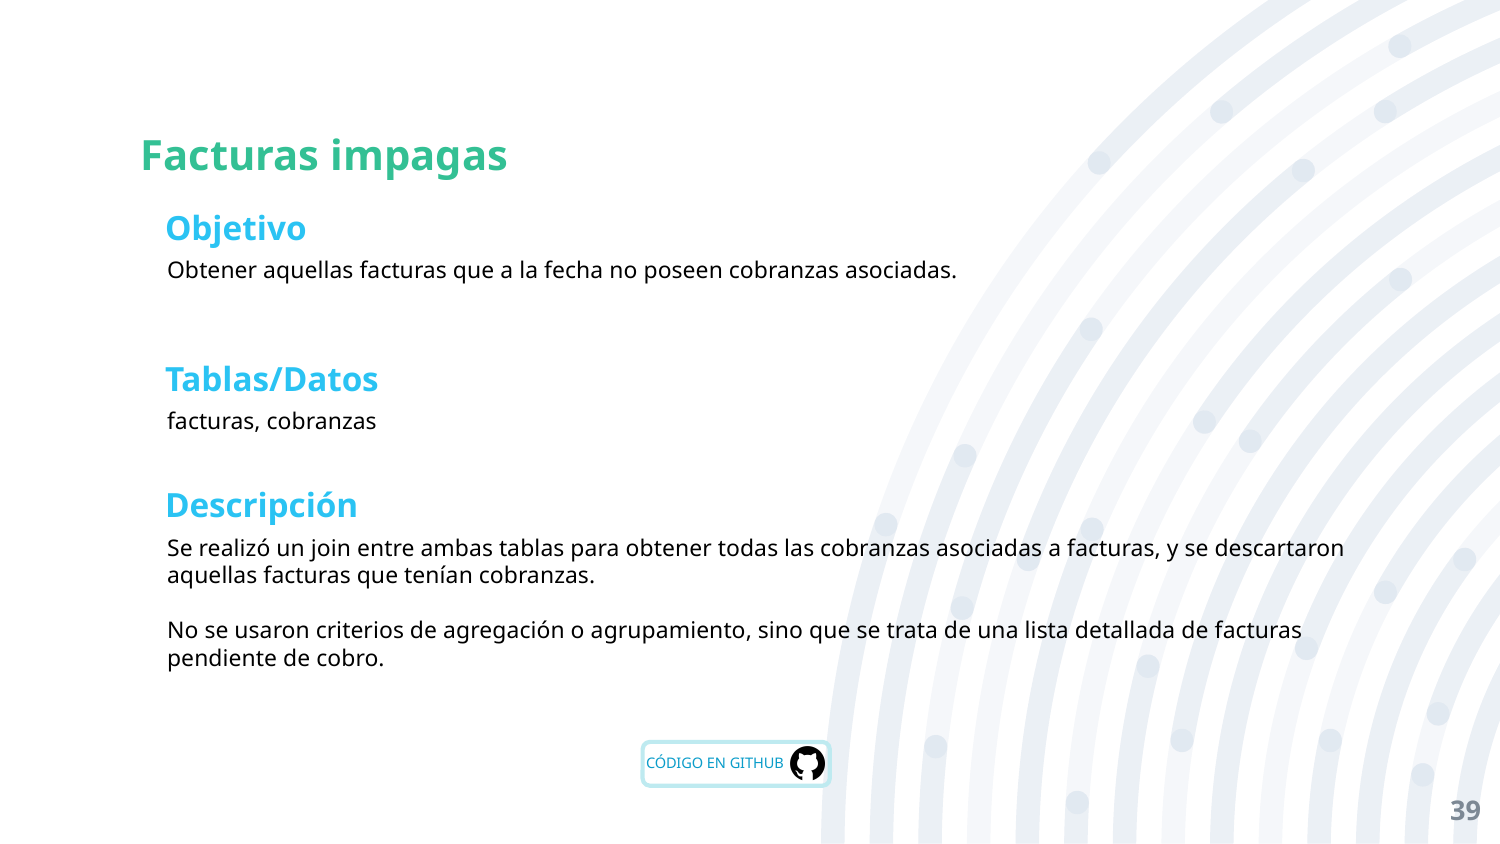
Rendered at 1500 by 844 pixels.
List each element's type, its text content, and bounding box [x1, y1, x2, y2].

title Facturas impagas [140, 130, 1360, 179]
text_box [635, 742, 829, 785]
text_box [154, 377, 1375, 523]
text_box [154, 205, 1375, 371]
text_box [154, 528, 1375, 650]
slide_number 39 [1391, 779, 1482, 844]
